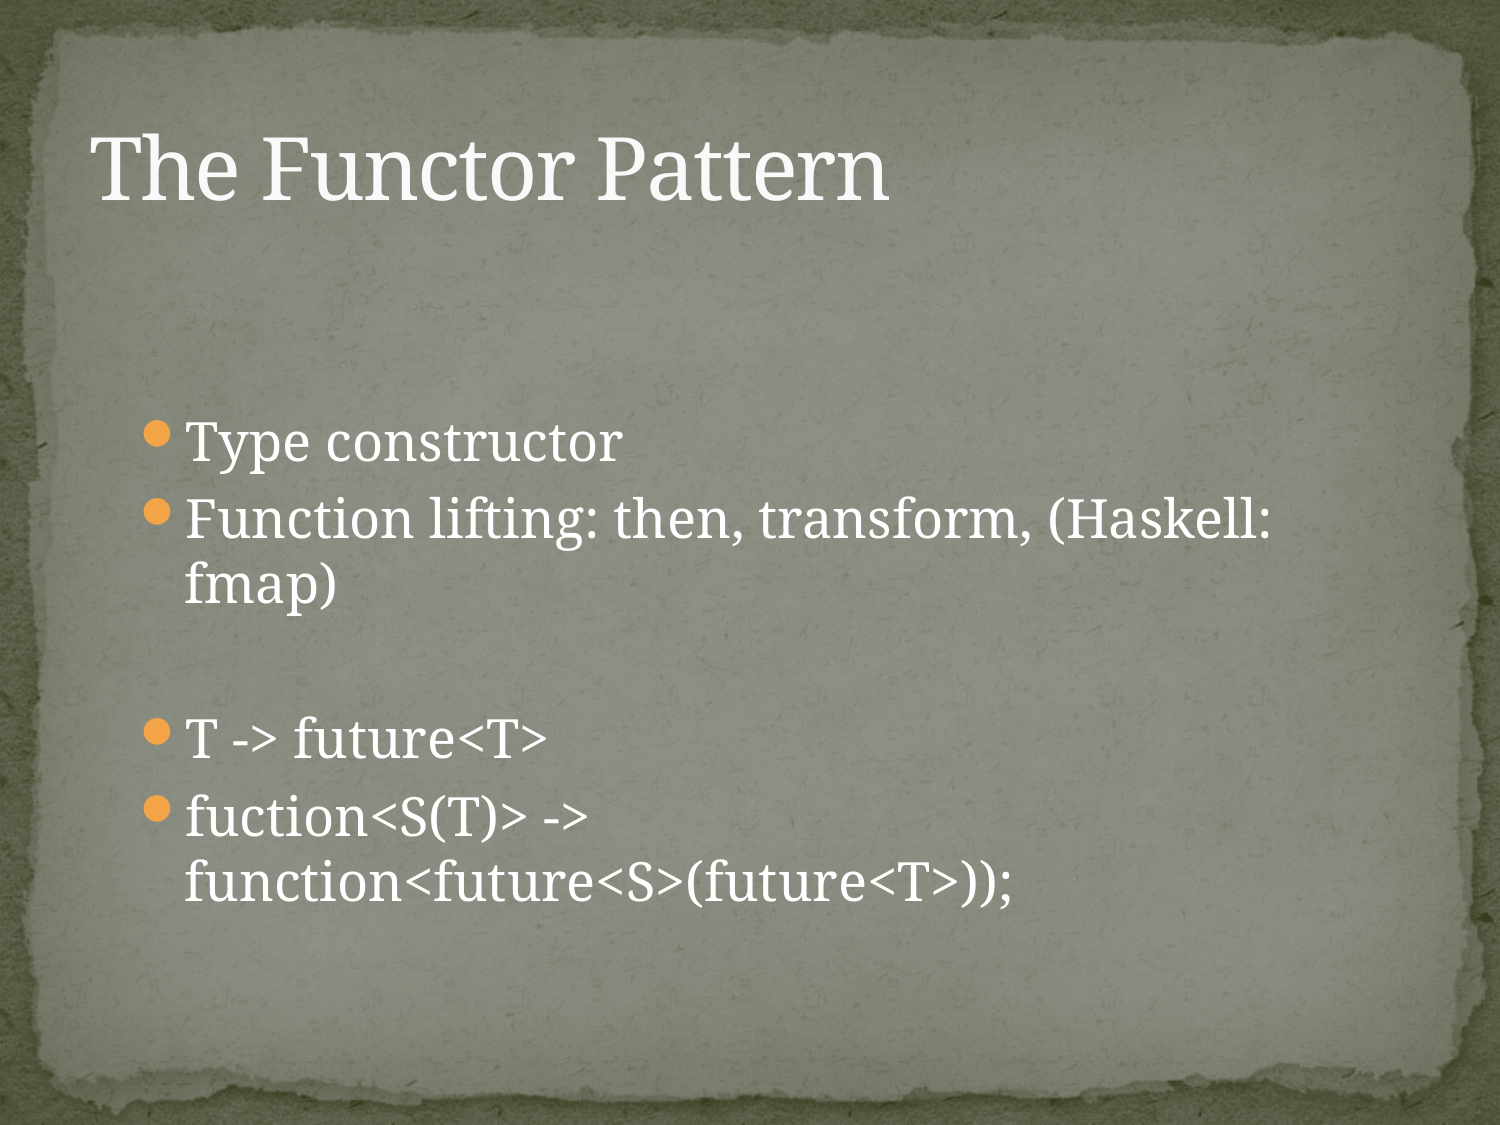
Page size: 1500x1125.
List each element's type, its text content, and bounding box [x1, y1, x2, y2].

list Type constructor Function lifting: then, transform, (Haskell: fmap) T -> future<T> fuction<S(T)> -> function<future<S>(future<T>)); [125, 399, 1425, 925]
title The Functor Pattern [74, 24, 1425, 225]
